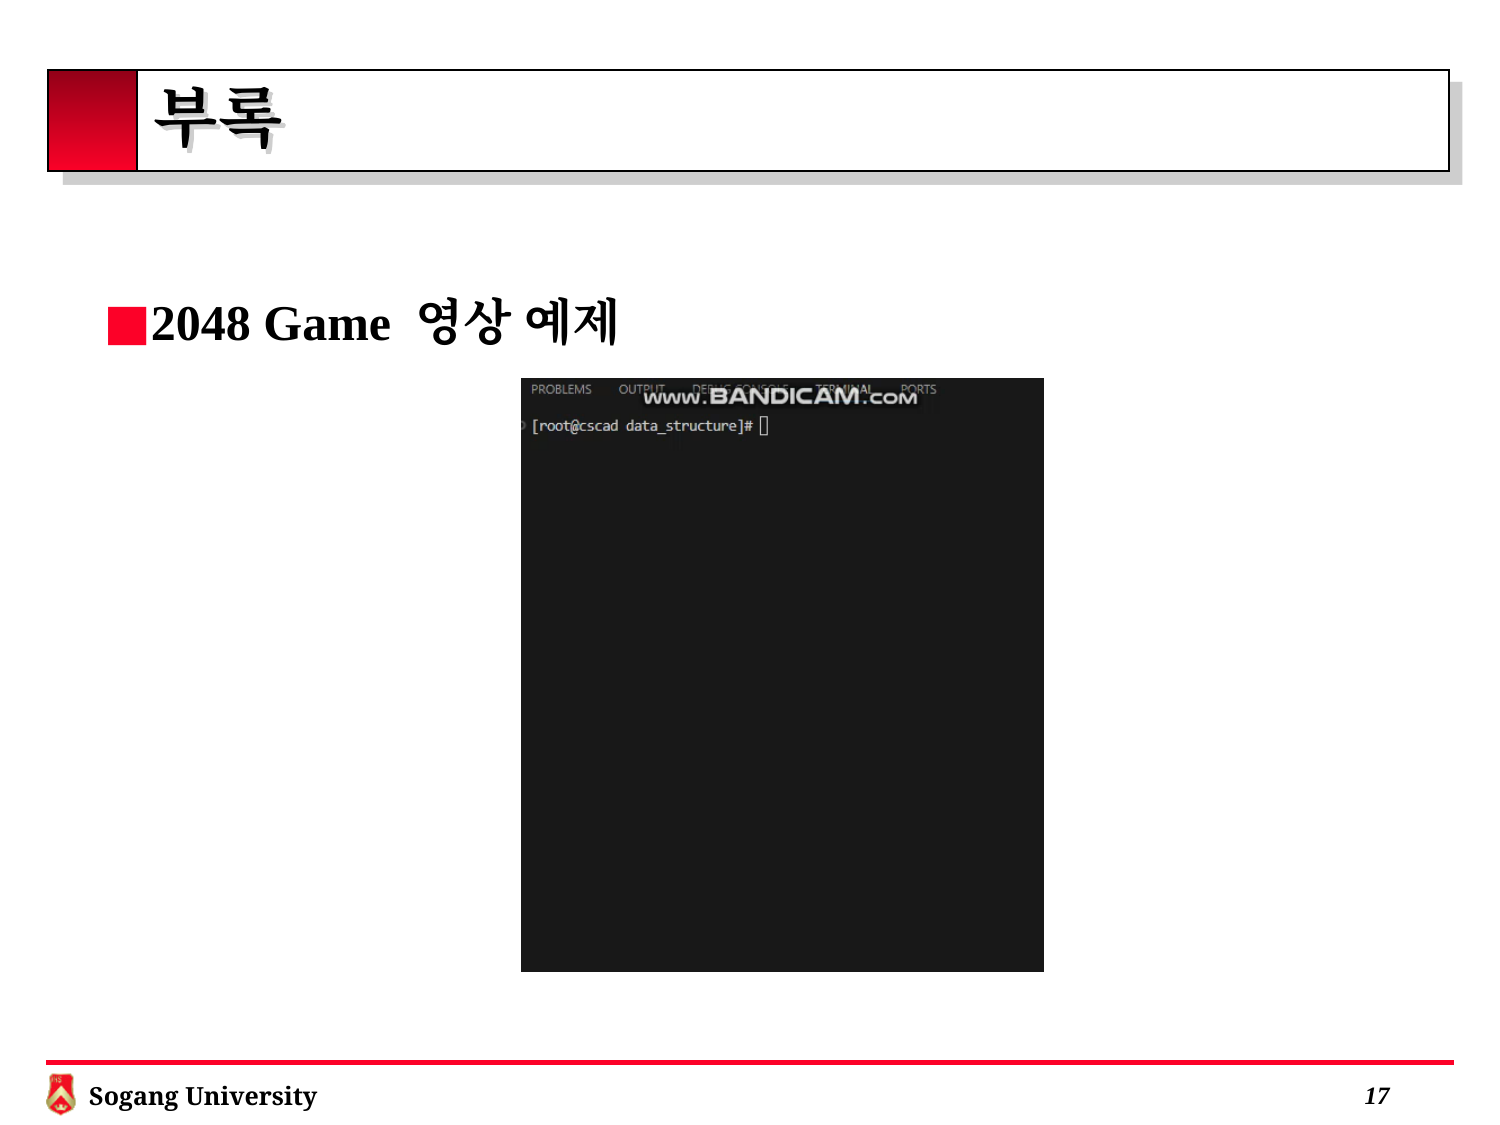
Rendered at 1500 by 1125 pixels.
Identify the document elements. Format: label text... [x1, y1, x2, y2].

list 2048 Game 영상 예제 [88, 208, 1404, 1071]
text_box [520, 377, 1045, 974]
slide_number 16 [1287, 1071, 1405, 1118]
title 부록 [138, 65, 1454, 179]
picture [44, 1068, 80, 1119]
